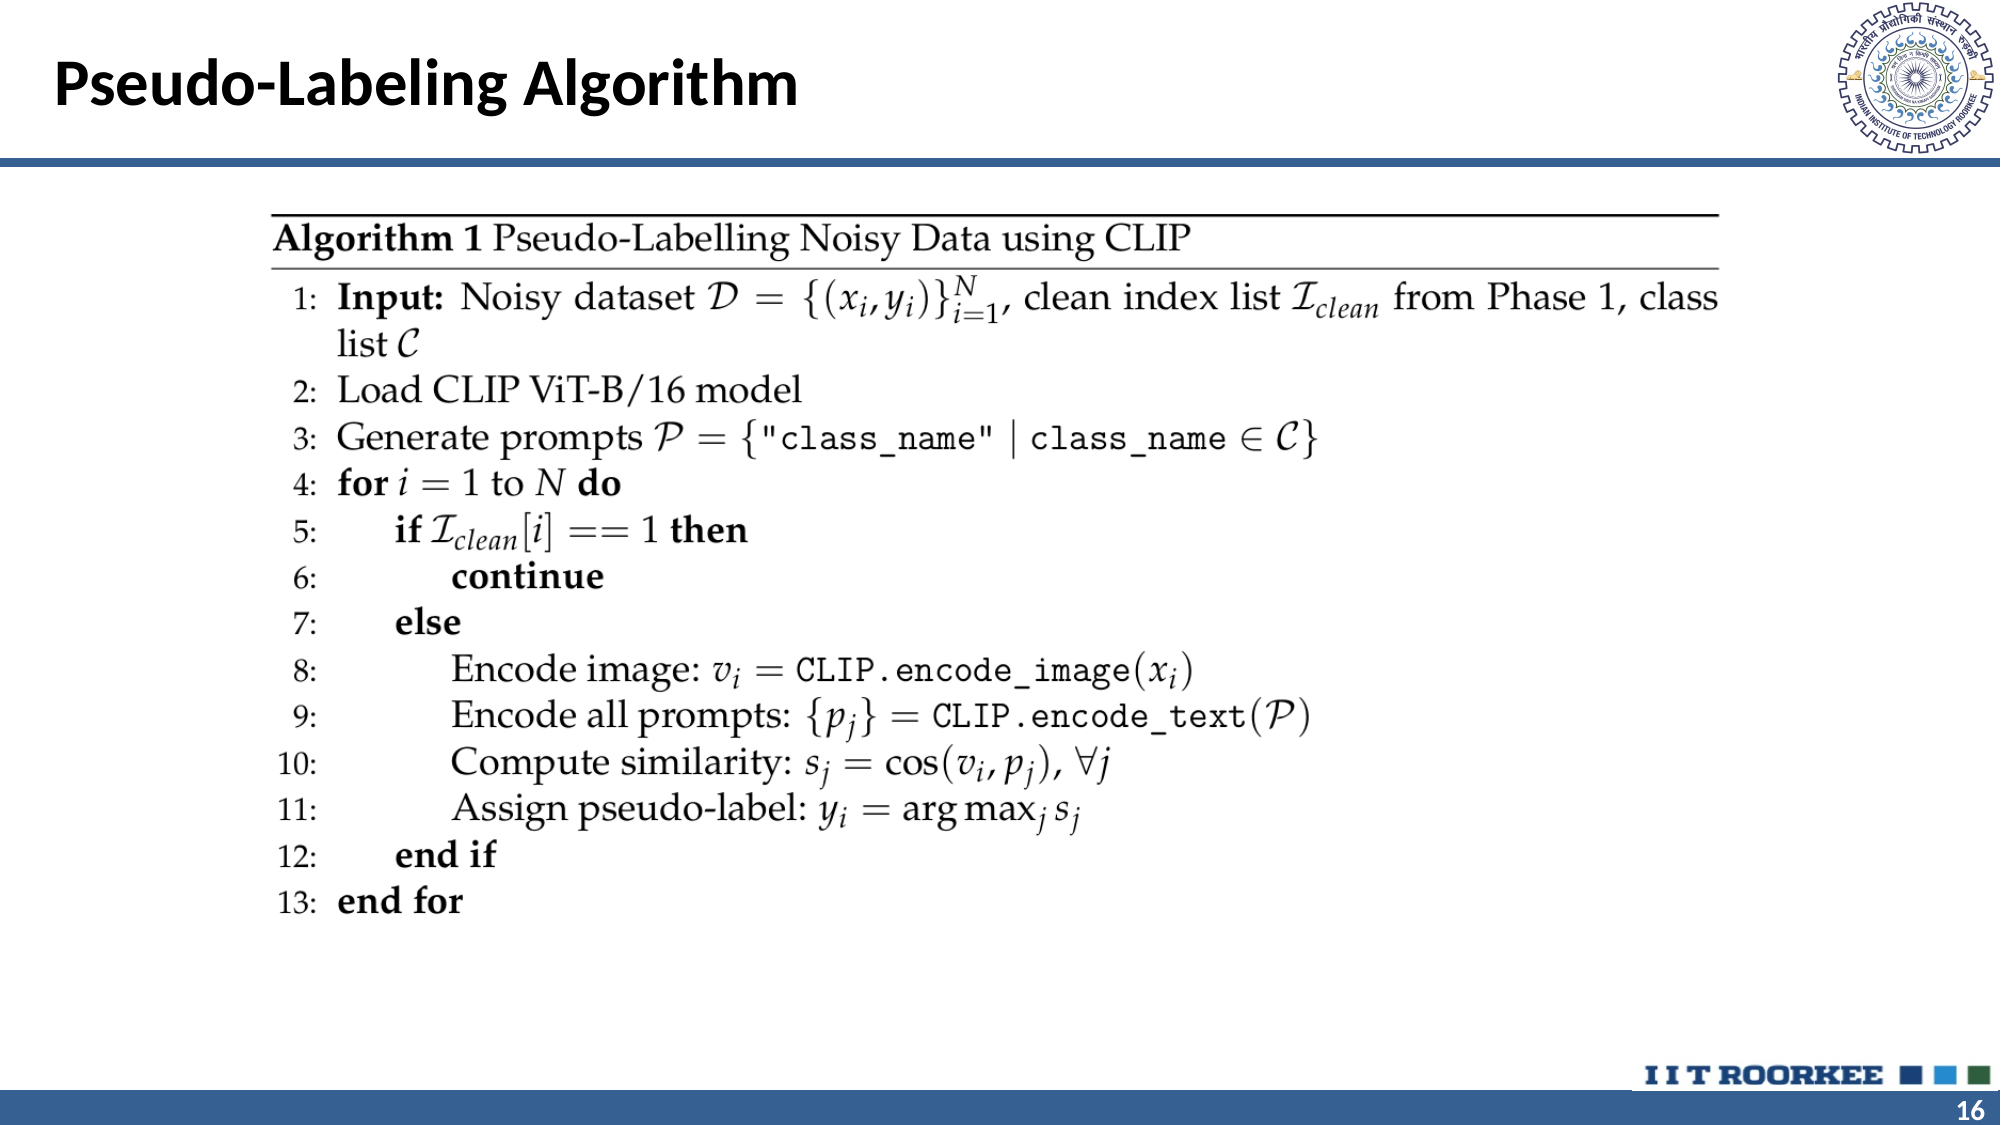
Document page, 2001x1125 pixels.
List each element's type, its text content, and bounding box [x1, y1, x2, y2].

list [258, 197, 1743, 928]
picture [1833, 0, 2000, 158]
title Pseudo-Labeling Algorithm [39, 33, 1580, 125]
picture [1632, 1057, 1998, 1091]
